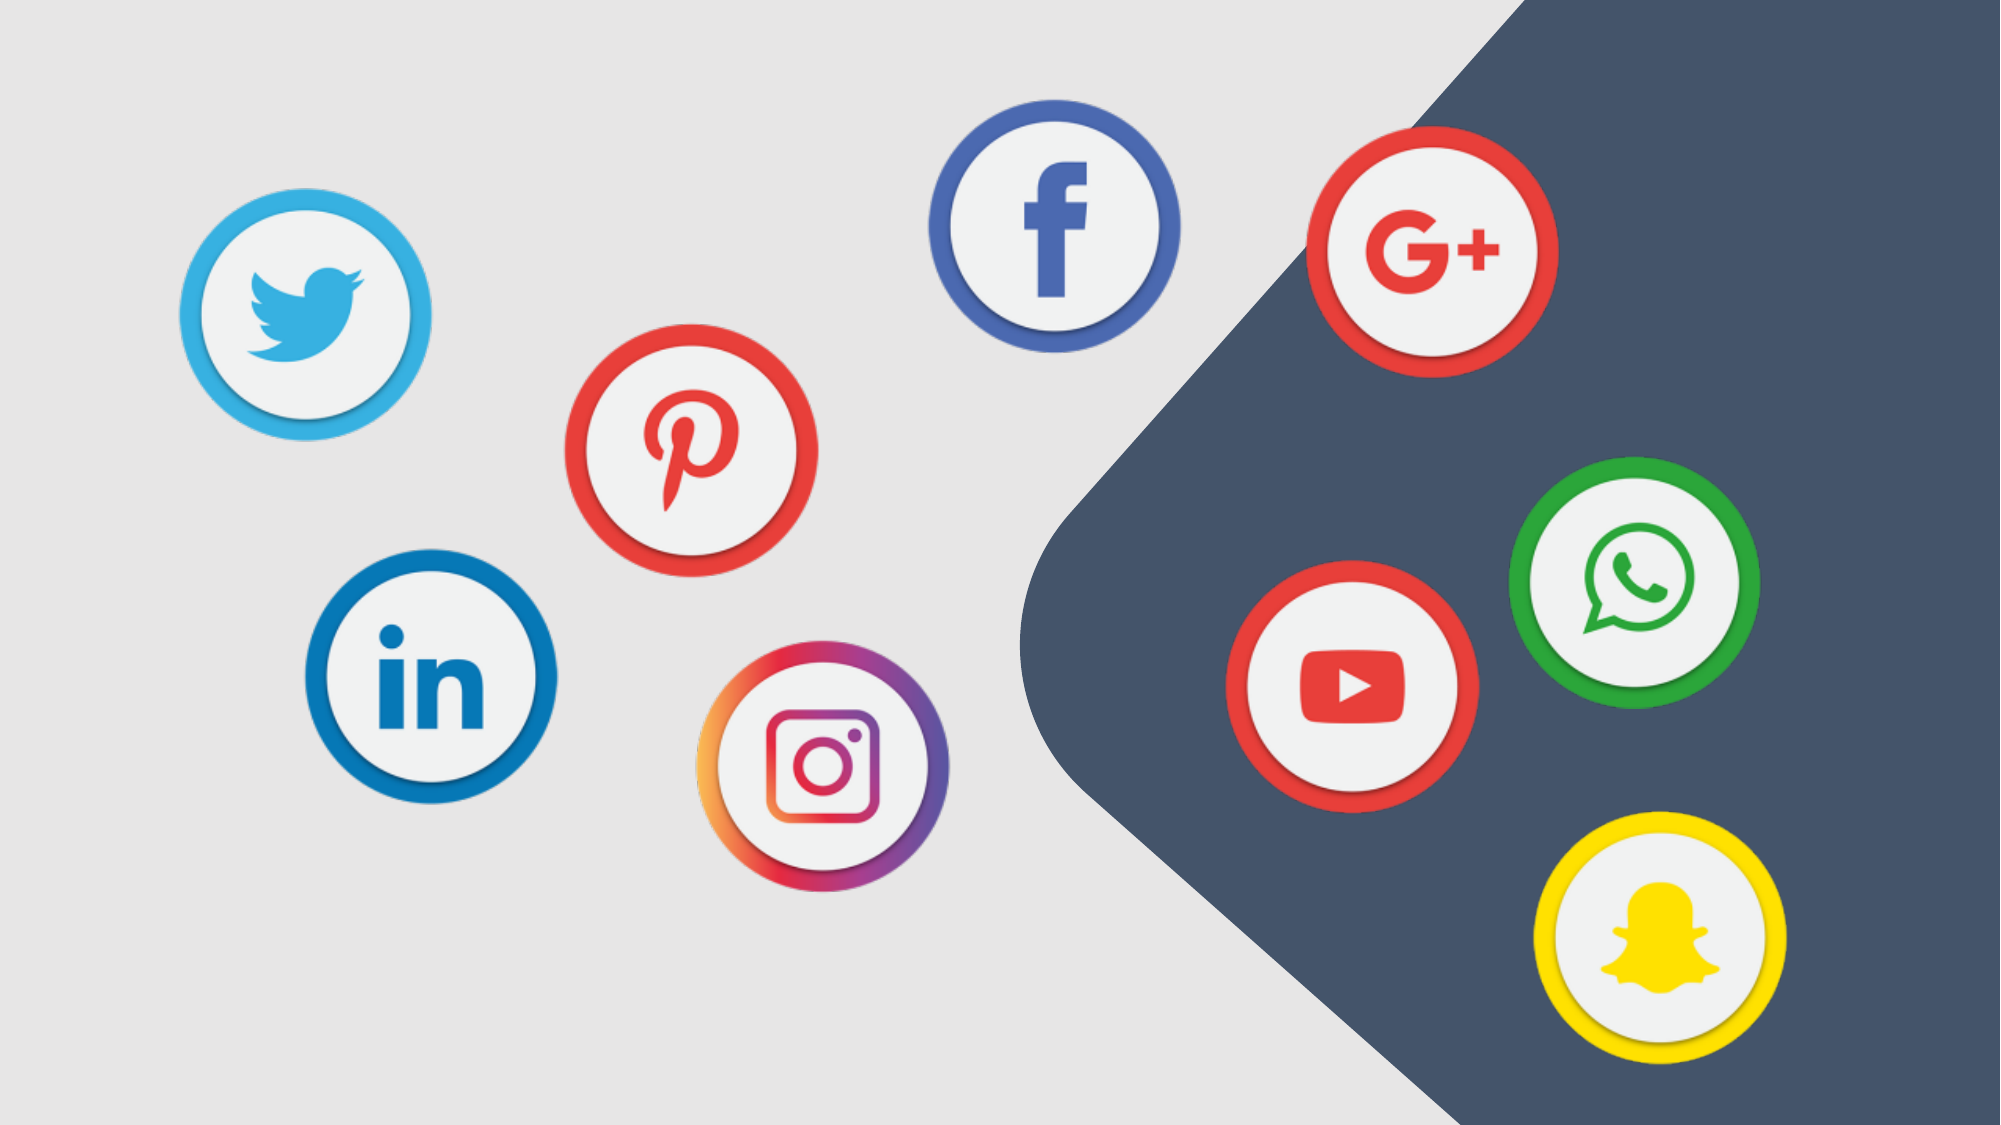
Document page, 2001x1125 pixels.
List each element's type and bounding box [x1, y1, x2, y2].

text_box [1018, 0, 2000, 1125]
picture [176, 187, 438, 449]
picture [926, 97, 1187, 359]
picture [298, 317, 820, 808]
picture [693, 638, 955, 895]
picture [1220, 559, 1481, 821]
picture [1502, 448, 1763, 709]
picture [1531, 809, 1793, 1066]
picture [1301, 121, 1563, 382]
